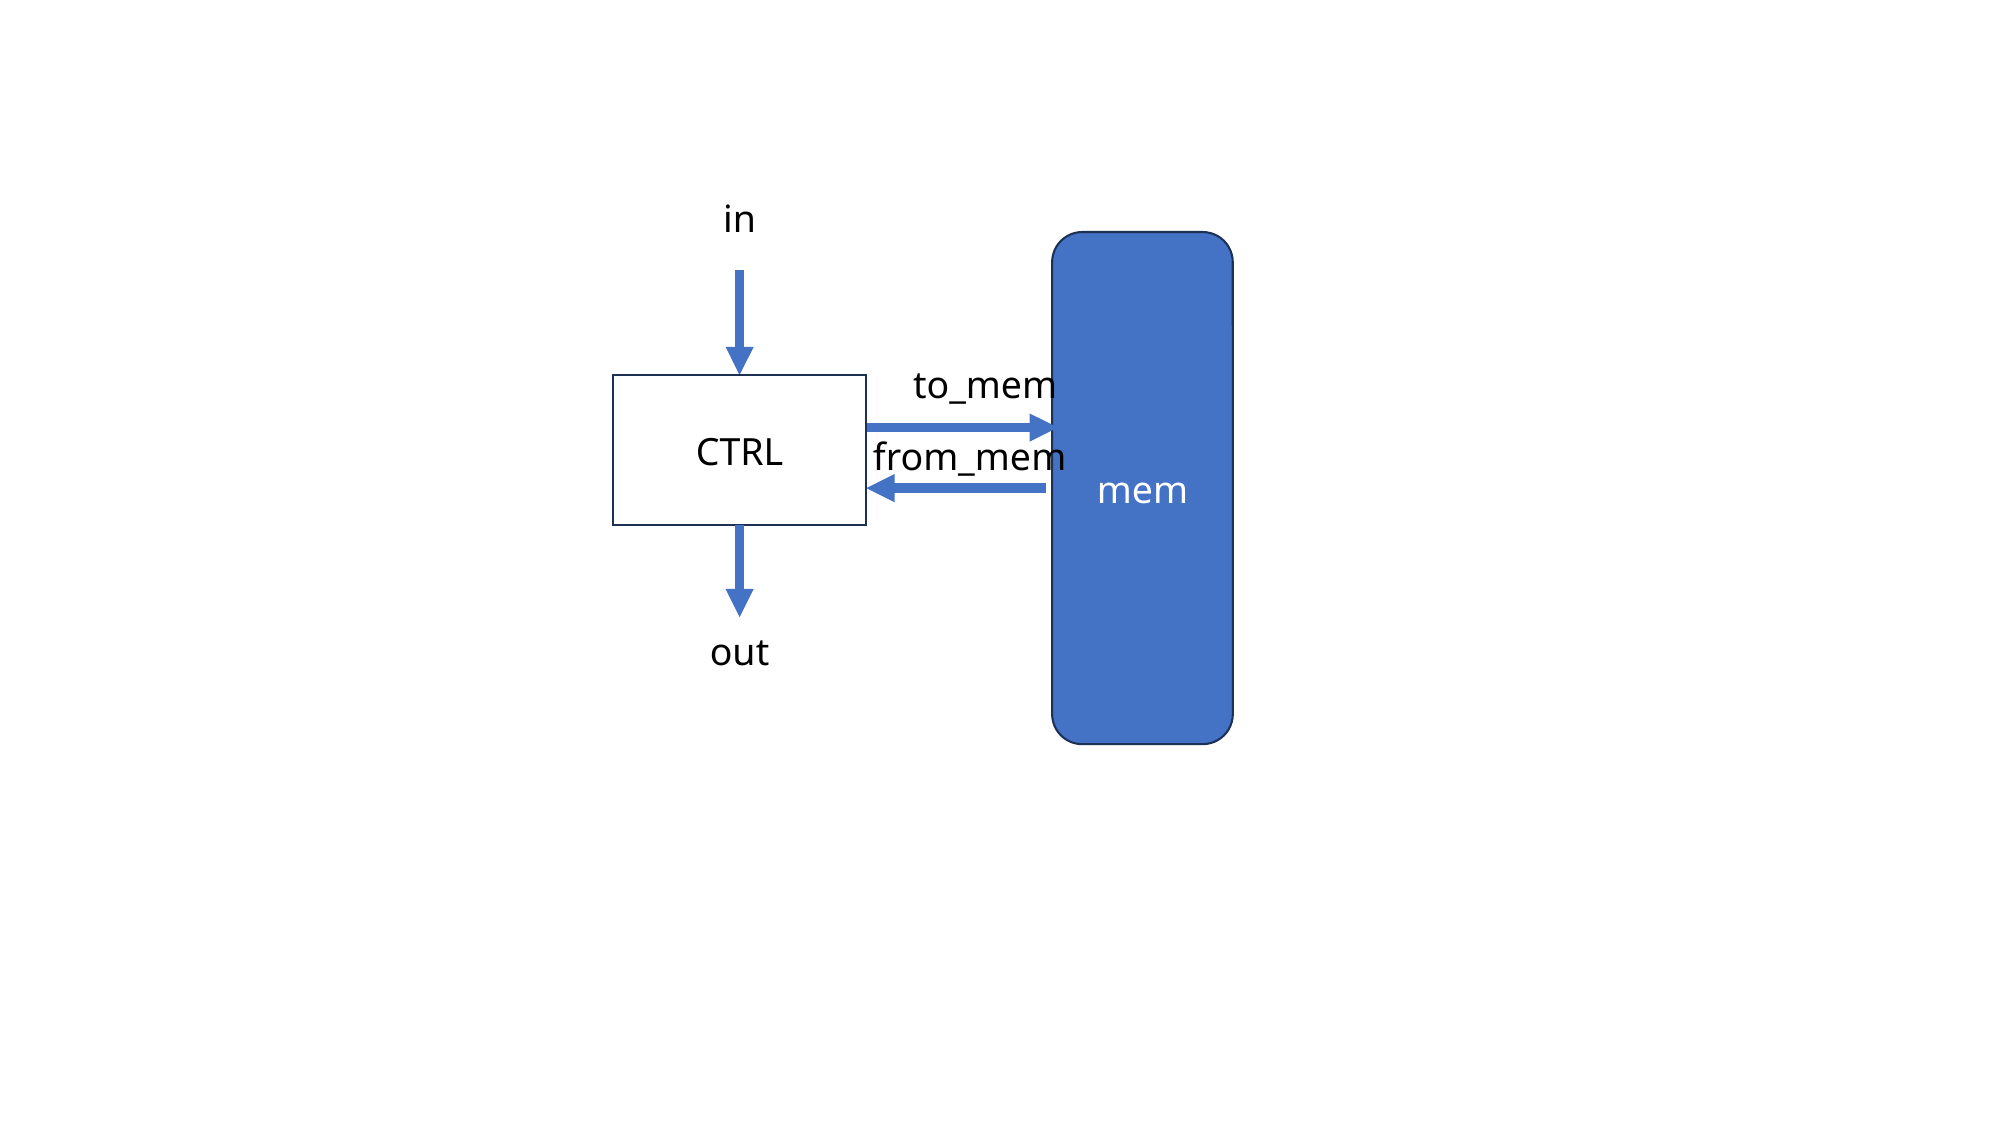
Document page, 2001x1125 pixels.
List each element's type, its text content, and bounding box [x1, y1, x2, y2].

text_box CTRL [612, 374, 867, 526]
text_box in [708, 187, 771, 248]
text_box to_mem [898, 353, 1073, 414]
text_box out [695, 620, 785, 681]
text_box mem [1051, 230, 1234, 746]
text_box from_mem [858, 425, 1082, 485]
